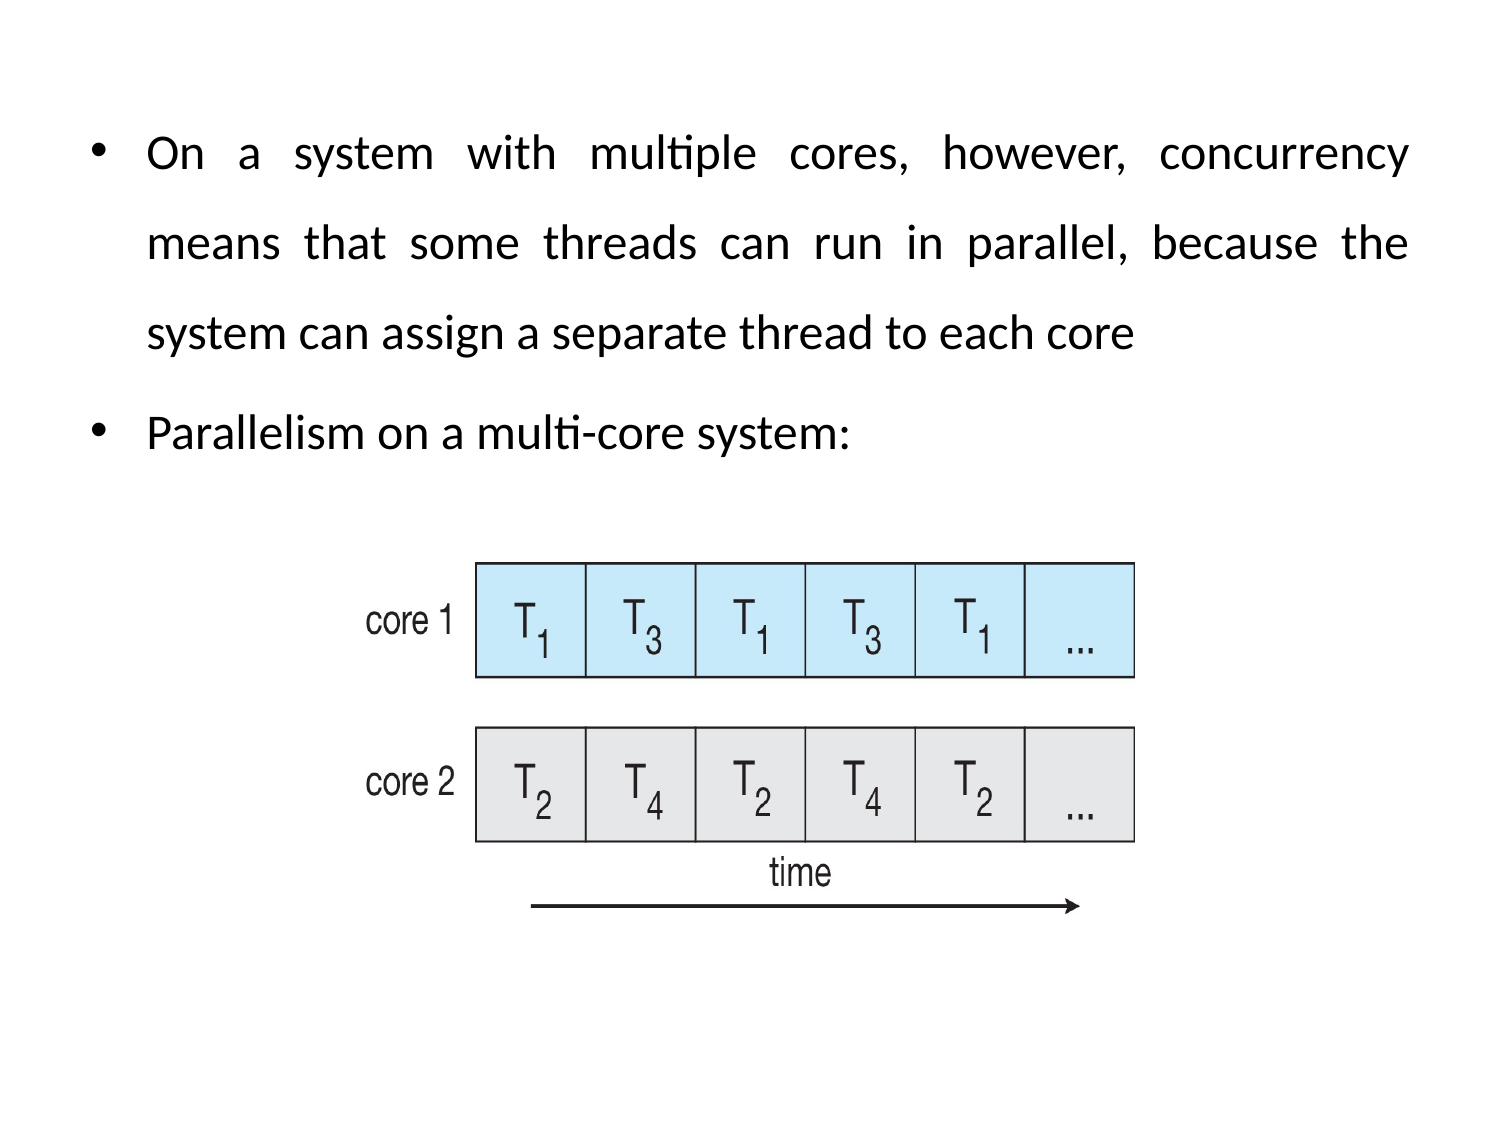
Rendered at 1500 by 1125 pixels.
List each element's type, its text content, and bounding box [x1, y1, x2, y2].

picture [364, 562, 1136, 915]
list On a system with multiple cores, however, concurrency means that some threads can run in parallel, because the system can assign a separate thread to each core Parallelism on a multi-core system: [75, 82, 1425, 1005]
